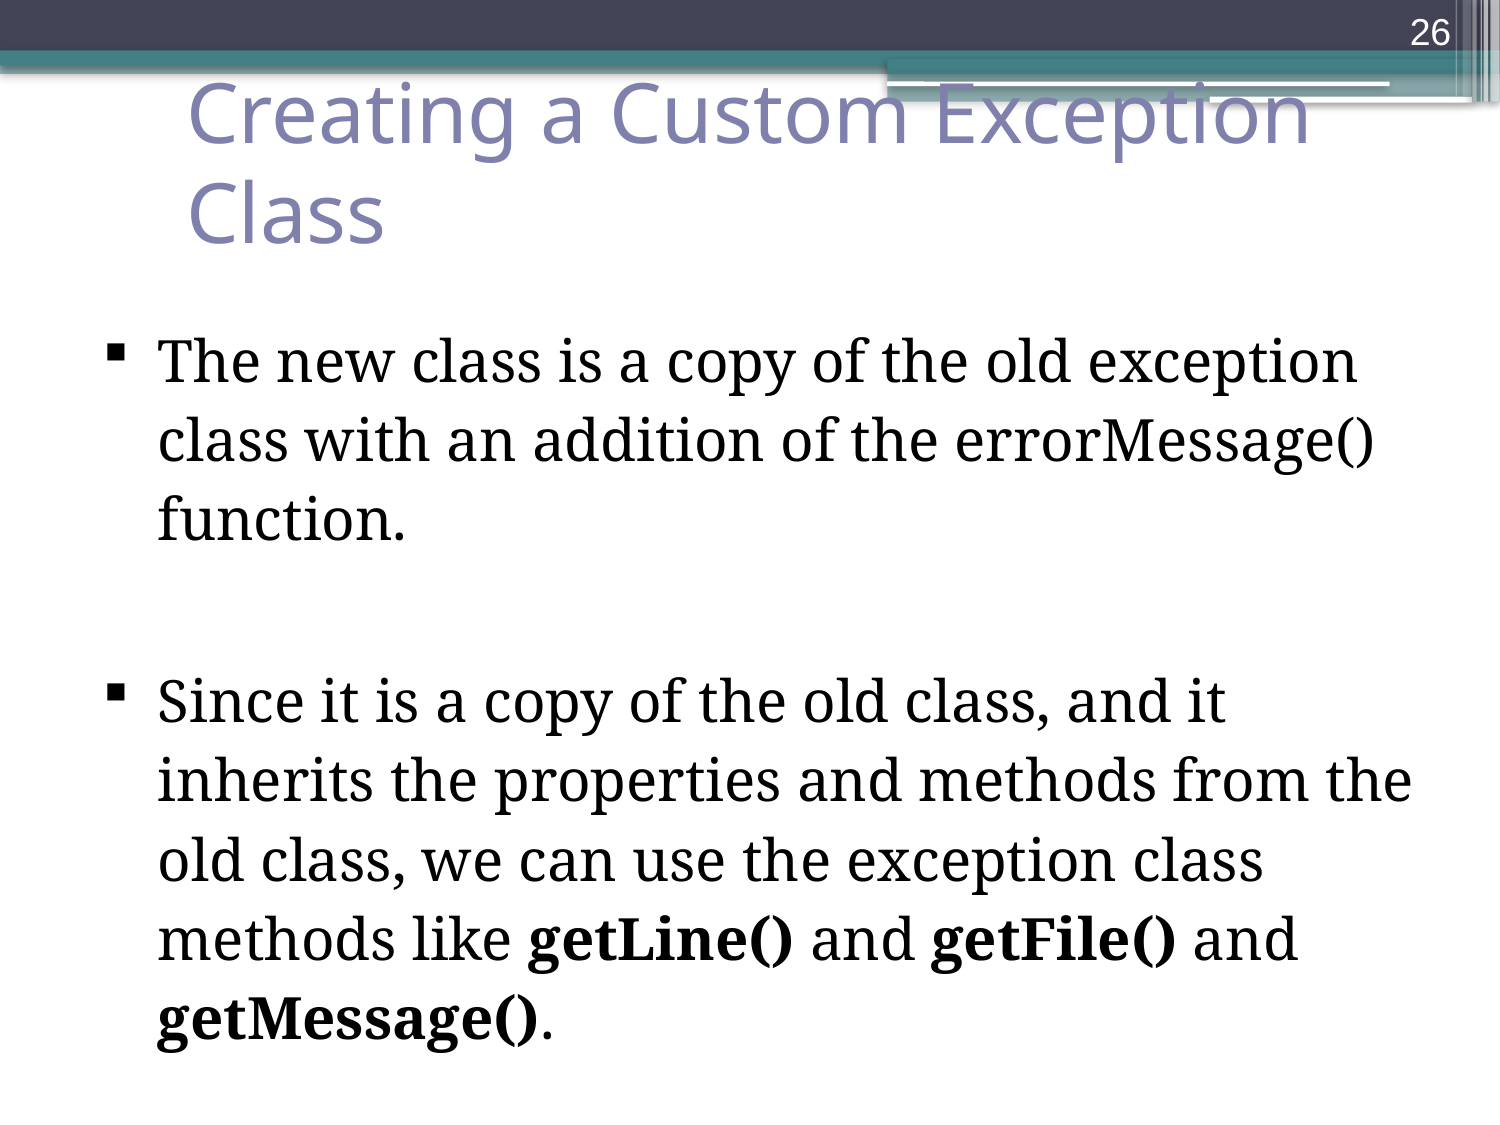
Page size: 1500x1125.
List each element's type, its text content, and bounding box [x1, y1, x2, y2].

table_header The new class is a copy of the old exception class with an addition of the errorMessage() function. Since it is a copy of the old class, and it inherits the properties and methods from the old class, we can use the exception class methods like getLine() and getFile() and getMessage(). [88, 313, 1438, 981]
slide_number 26 [1341, 0, 1466, 61]
title Creating a Custom Exception Class [75, 52, 1425, 368]
